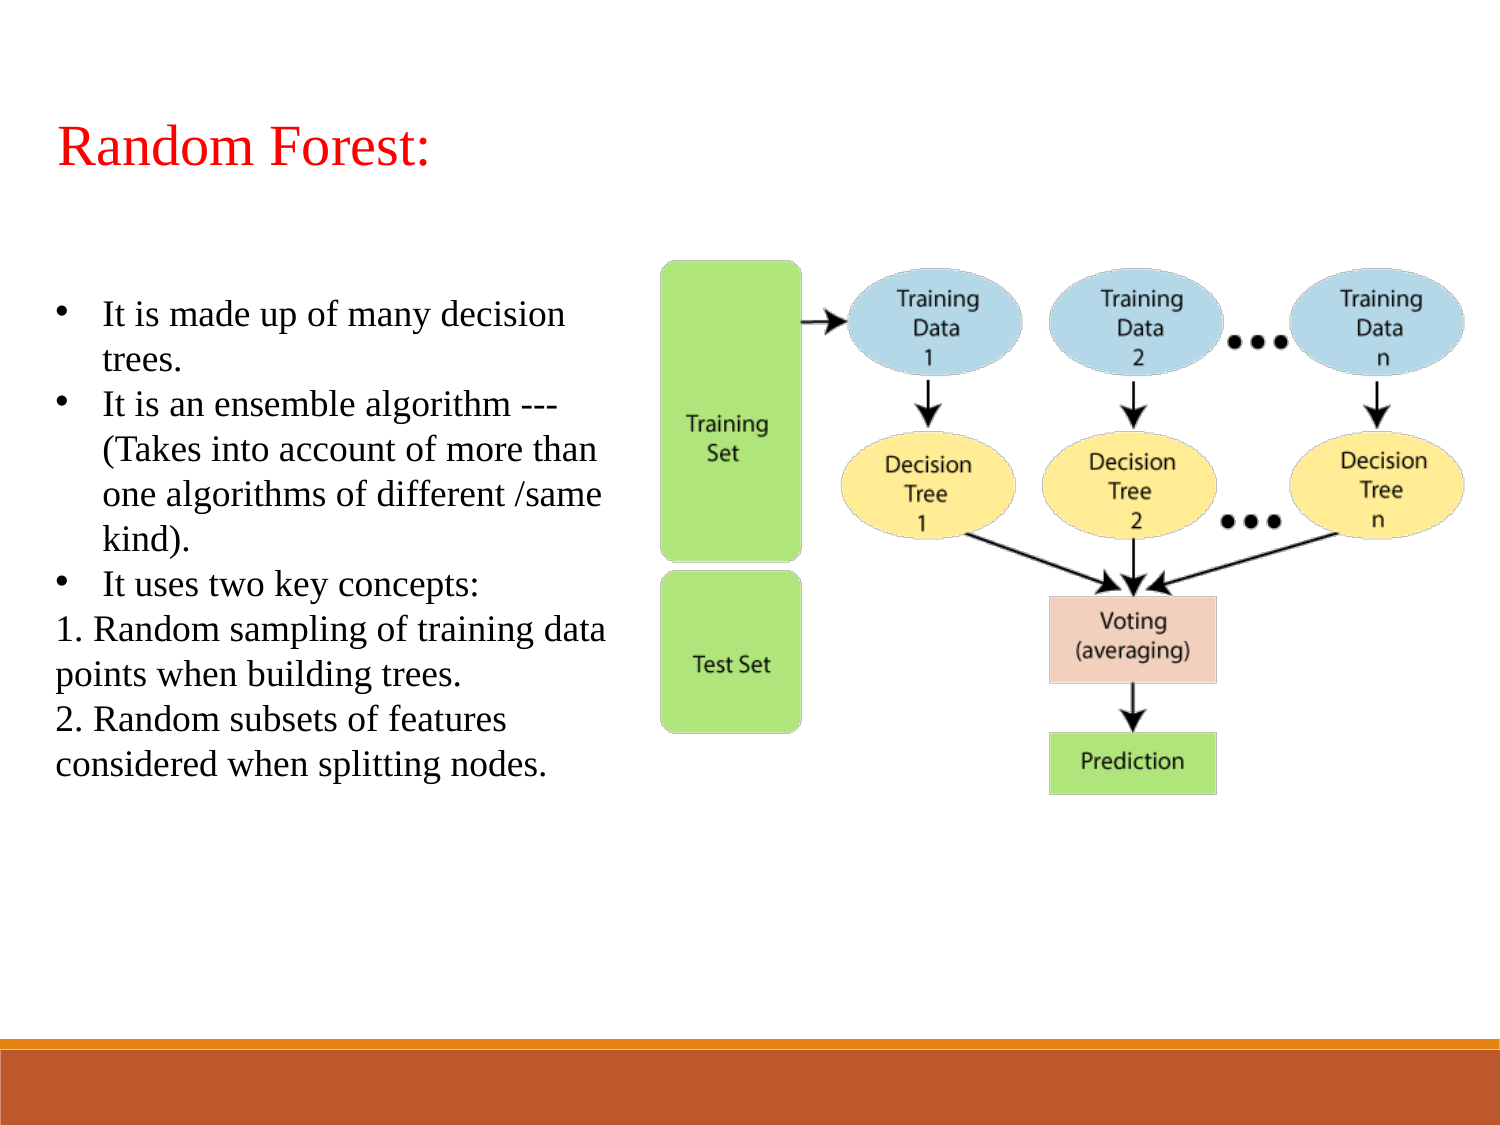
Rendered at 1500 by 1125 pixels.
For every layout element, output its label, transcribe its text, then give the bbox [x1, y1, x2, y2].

text_box It is made up of many decision trees. It is an ensemble algorithm --- (Takes into account of more than one algorithms of different /same kind). It uses two key concepts: 1. Random sampling of training data points when building trees. 2. Random subsets of features considered when splitting nodes. [40, 281, 643, 836]
picture [654, 254, 1472, 800]
text_box Random Forest: [42, 99, 799, 185]
